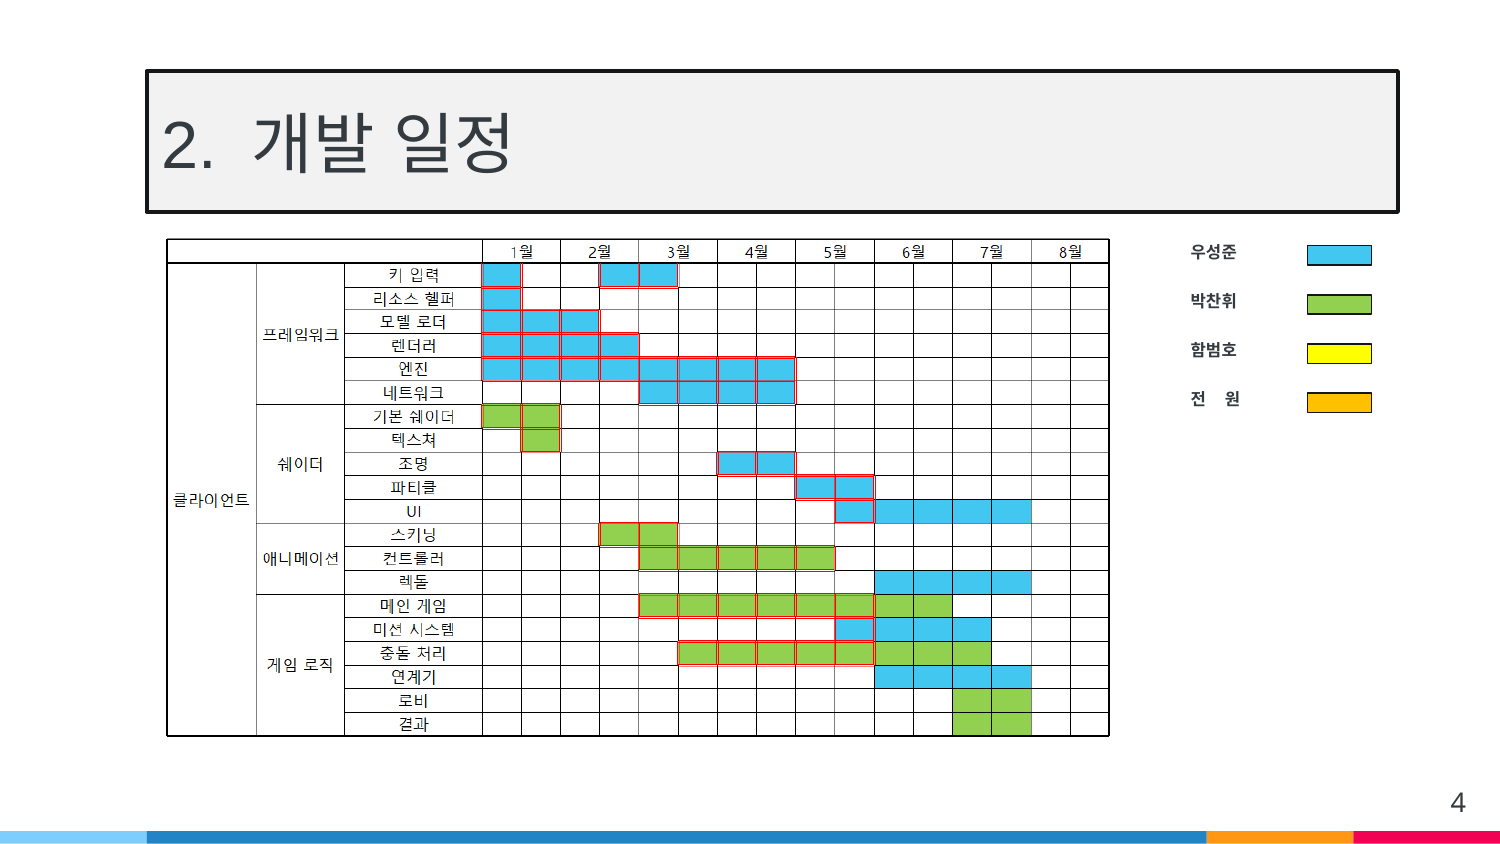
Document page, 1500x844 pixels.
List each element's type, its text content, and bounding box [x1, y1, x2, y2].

table_cell [1287, 375, 1398, 423]
table_cell [1287, 326, 1398, 375]
text_box [1307, 294, 1372, 315]
table_cell [1287, 277, 1398, 326]
table_header 우성준 [1176, 229, 1287, 277]
text_box 2. 개발 일정 [145, 69, 1400, 214]
text_box [1307, 344, 1372, 364]
table_header [1287, 229, 1398, 277]
table_cell 박찬휘 [1176, 277, 1287, 326]
table_cell 함범호 [1176, 326, 1287, 375]
text_box [1307, 245, 1372, 265]
text_box [1307, 393, 1372, 413]
picture [153, 227, 1124, 749]
slide_number 4 [1391, 770, 1482, 822]
table_cell 전 원 [1176, 375, 1287, 423]
